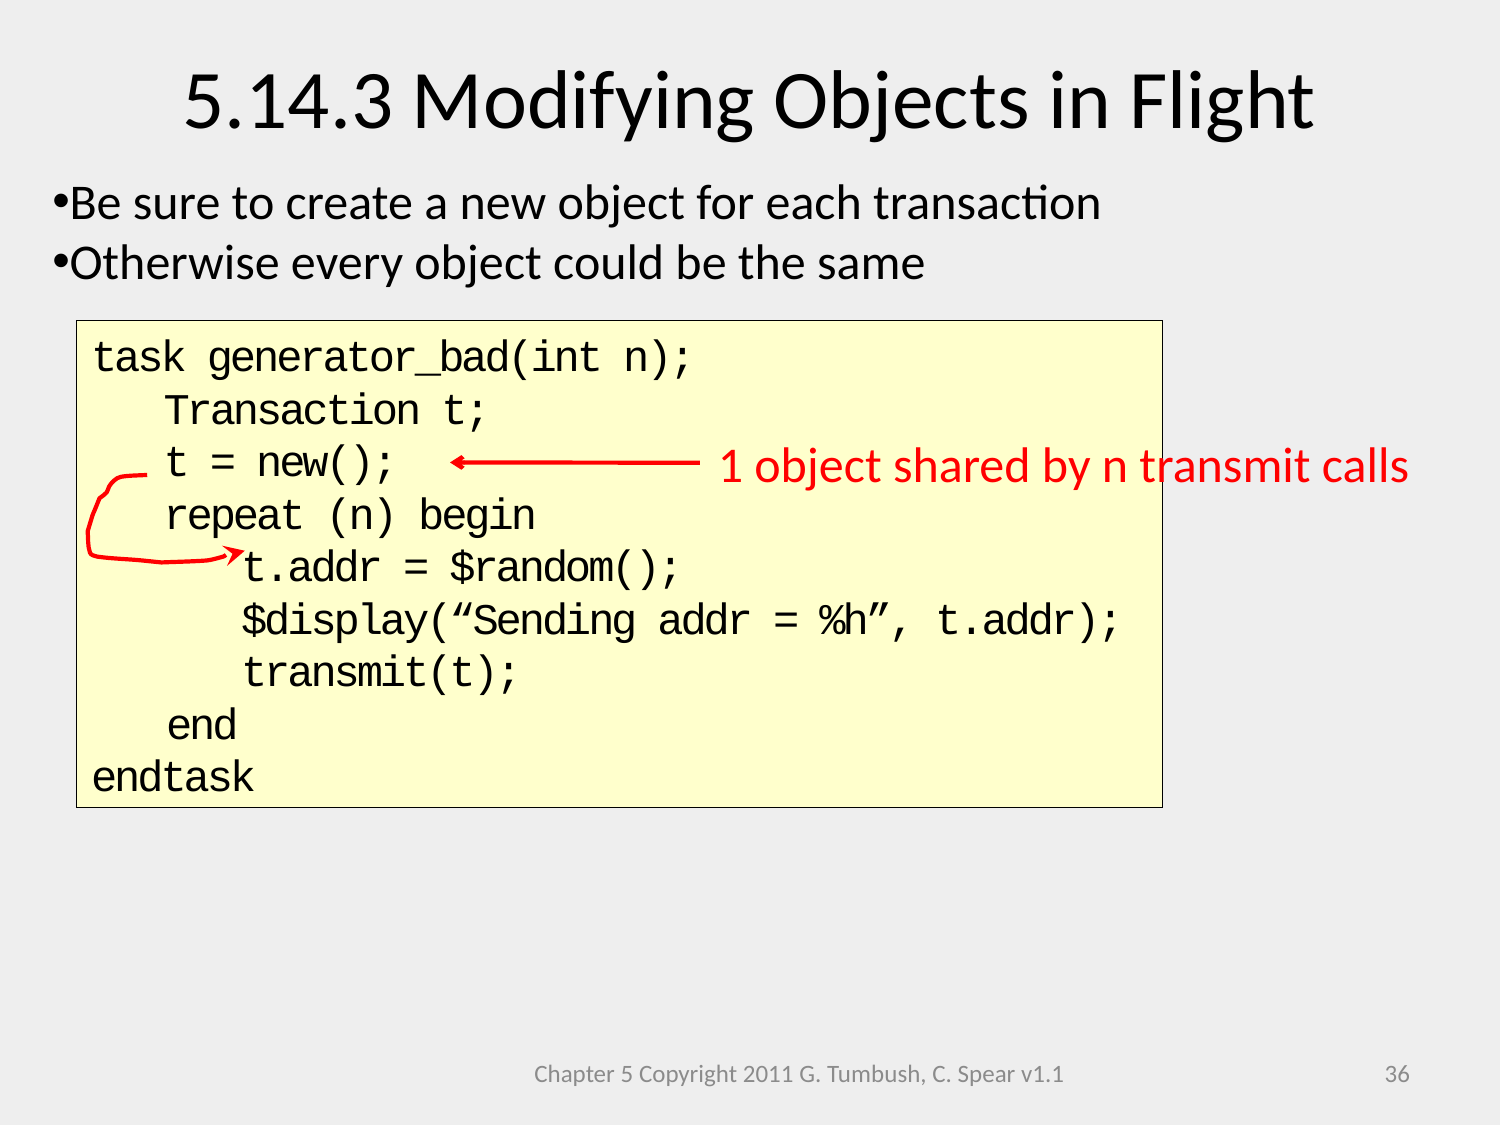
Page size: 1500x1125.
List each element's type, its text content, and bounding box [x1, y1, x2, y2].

text_box task generator_bad(int n); Transaction t; t = new(); repeat (n) begin t.addr = $random(); $display(“Sending addr = %h”, t.addr); transmit(t); end endtask [76, 320, 1163, 808]
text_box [449, 424, 1428, 501]
text_box 5.14.3 Modifying Objects in Flight [0, 37, 1500, 153]
footer Chapter 5 Copyright 2011 G. Tumbush, C. Spear v1.1 [512, 1042, 1074, 1103]
text_box Be sure to create a new object for each transaction Otherwise every object could be the same [37, 162, 1200, 298]
slide_number 36 [1074, 1042, 1425, 1103]
text_box [86, 474, 245, 566]
